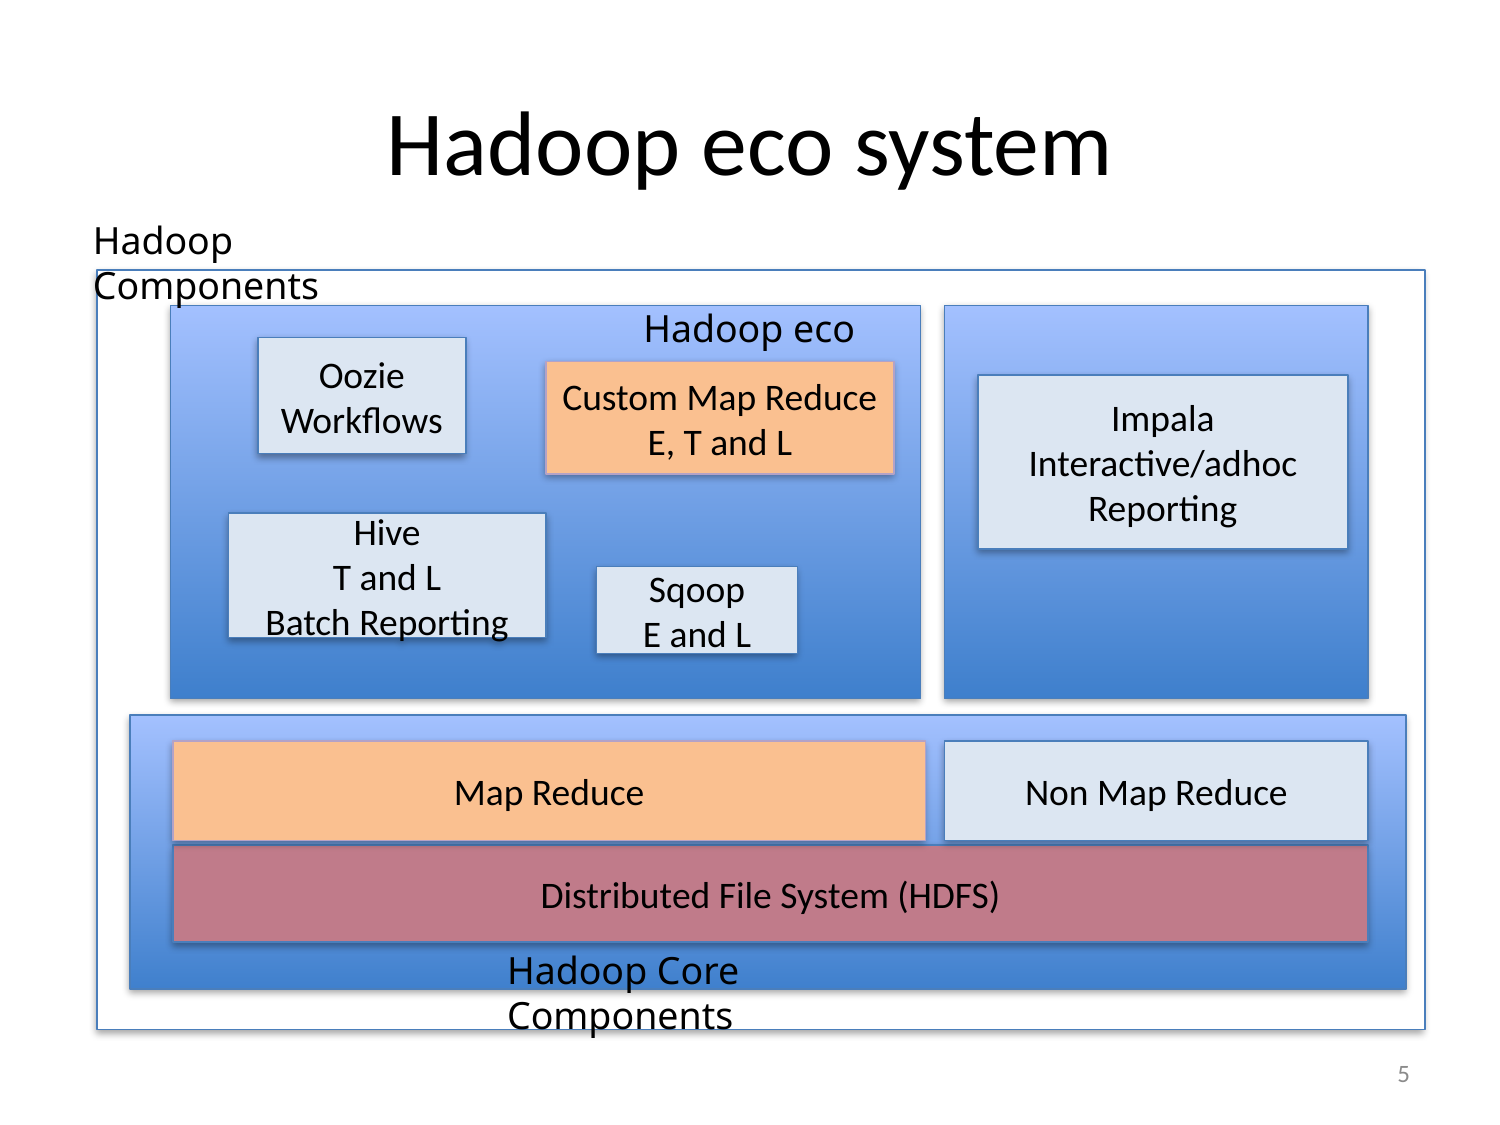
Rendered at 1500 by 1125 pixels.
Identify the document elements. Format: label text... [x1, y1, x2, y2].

text_box Hadoop Components [78, 209, 474, 314]
slide_number 5 [1074, 1042, 1425, 1103]
text_box Hadoop Core Components [492, 939, 971, 1045]
text_box Hadoop eco system [628, 297, 998, 402]
text_box [129, 714, 1407, 990]
text_box Map Reduce [172, 740, 926, 841]
text_box Custom Map Reduce E, T and L [545, 361, 895, 475]
text_box Oozie Workflows [257, 337, 467, 454]
text_box Hive T and L Batch Reporting [228, 512, 547, 638]
text_box Sqoop E and L [596, 566, 798, 654]
text_box [944, 305, 1369, 699]
text_box Distributed File System (HDFS) [172, 844, 1369, 943]
text_box [170, 305, 921, 699]
title Hadoop eco system [75, 45, 1425, 233]
text_box Impala Interactive/adhoc Reporting [977, 374, 1349, 550]
text_box [96, 269, 1426, 1030]
text_box Non Map Reduce [944, 740, 1369, 841]
